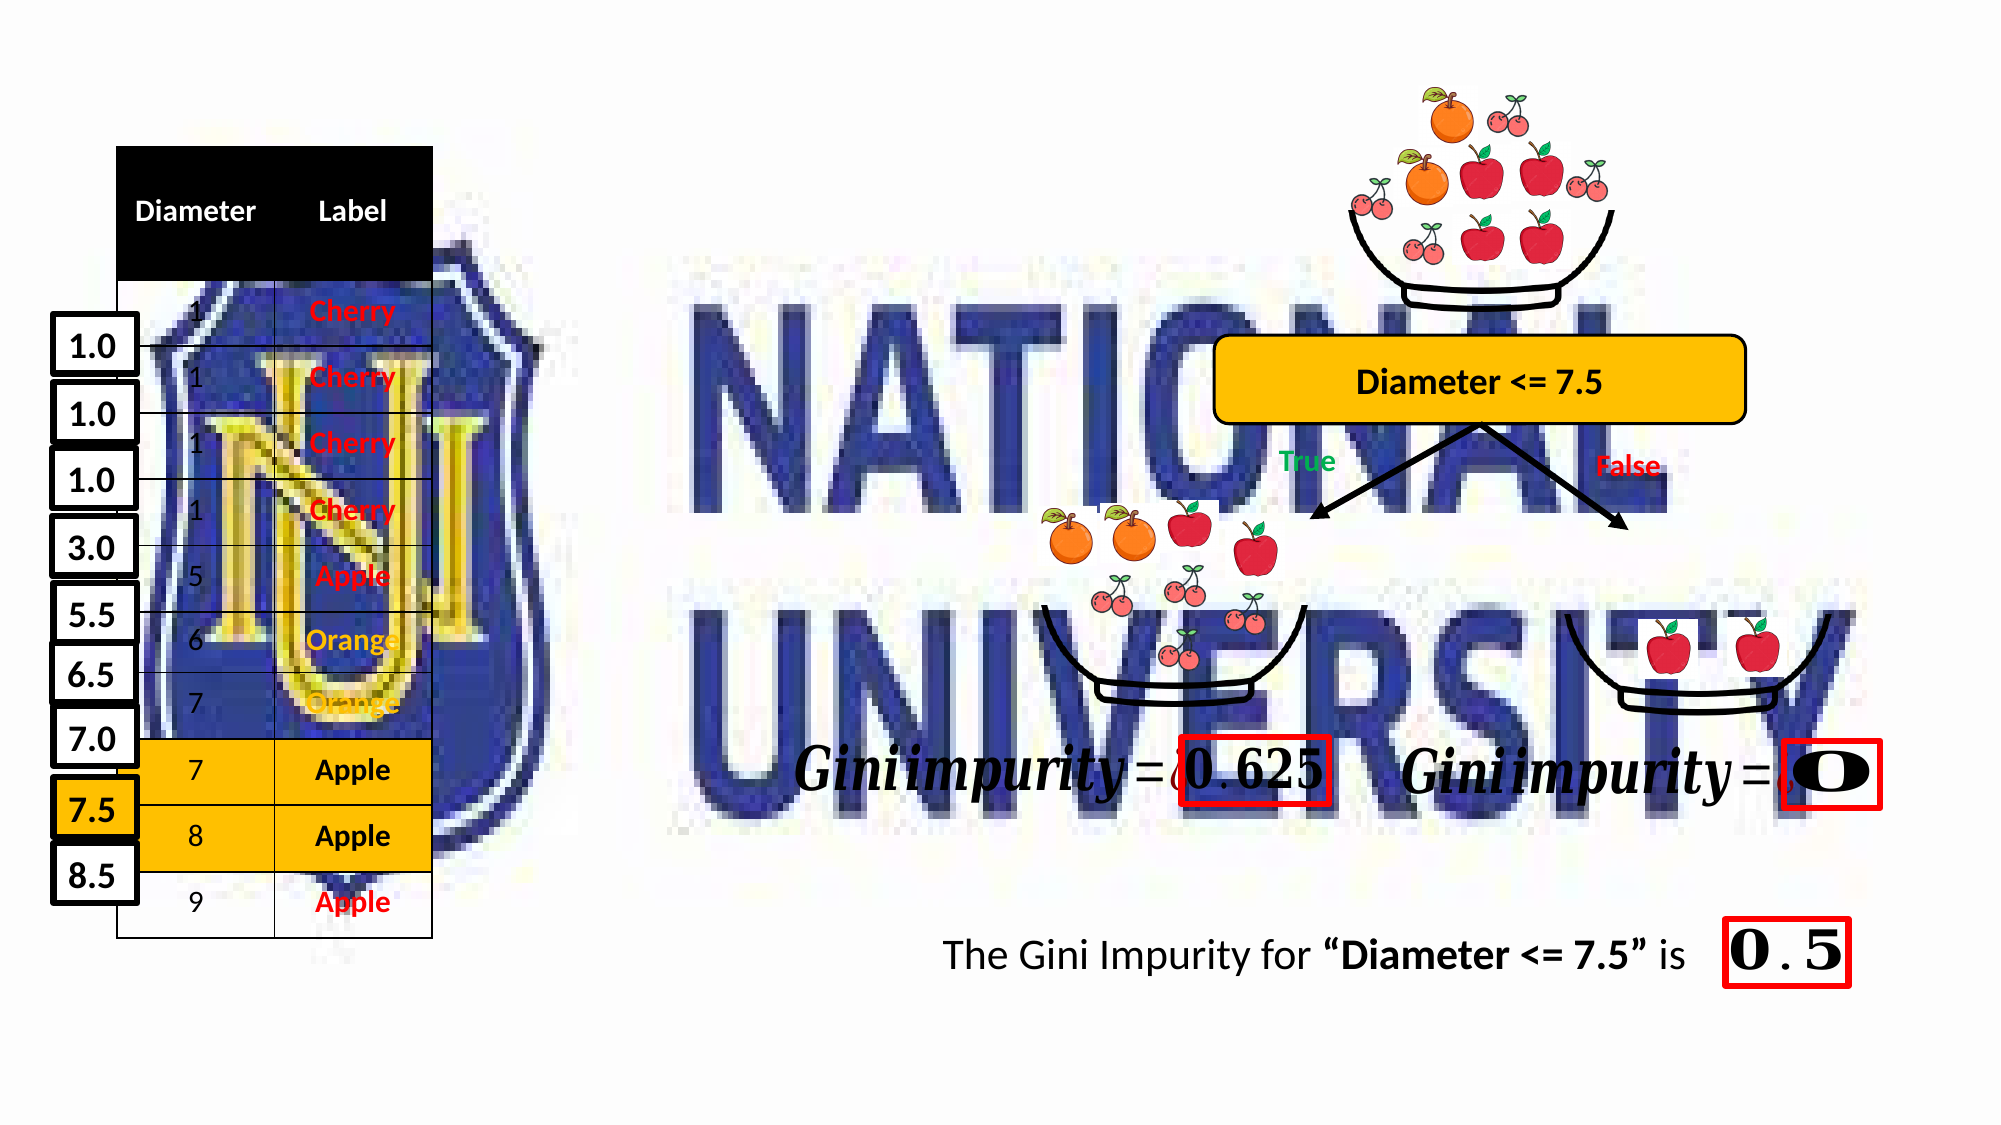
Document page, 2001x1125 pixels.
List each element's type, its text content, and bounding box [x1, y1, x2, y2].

table_header Diameter [118, 148, 274, 279]
text_box False [1629, 437, 1676, 490]
table_cell 6 [137, 613, 274, 672]
table_cell 9 [118, 873, 274, 937]
table_cell 5 [118, 546, 274, 611]
table_cell 7 [118, 740, 274, 804]
text_box True [1264, 432, 1309, 485]
table_cell 7 [118, 673, 274, 738]
text_box The Gini Impurity for “Diameter <= 7.5” is [926, 913, 1712, 991]
text_box 5.5 [53, 582, 138, 643]
text_box 1.0 [52, 447, 137, 508]
table_cell Apple [275, 546, 431, 611]
table_cell Cherry [275, 347, 431, 412]
table_cell Orange [275, 673, 431, 738]
table_cell Cherry [275, 480, 431, 545]
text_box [1479, 423, 1629, 504]
picture [0, 0, 2000, 1125]
table_cell 8 [118, 806, 274, 871]
text_box Diameter <= 7.5 [1213, 334, 1747, 425]
table_header Label [274, 148, 431, 279]
text_box 3.0 [52, 515, 137, 576]
text_box 7.5 [53, 777, 138, 837]
table_cell Apple [275, 873, 431, 937]
table_cell Orange [275, 613, 431, 672]
text_box 1.0 [53, 381, 138, 442]
text_box 8.5 [53, 843, 138, 904]
text_box 1.0 [53, 313, 138, 374]
table_cell Cherry [275, 414, 431, 478]
table_cell Apple [275, 806, 431, 871]
table_cell 1 [118, 281, 274, 345]
table_cell 1 [118, 480, 274, 545]
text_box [1309, 423, 1479, 504]
text_box 6.5 [52, 642, 137, 703]
text_box 7.0 [53, 706, 138, 766]
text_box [1333, 85, 1629, 380]
table_cell Apple [275, 740, 431, 804]
table_cell 1 [118, 347, 274, 412]
table_cell 1 [118, 414, 274, 478]
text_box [1037, 504, 1846, 783]
table_cell Cherry [275, 281, 431, 345]
